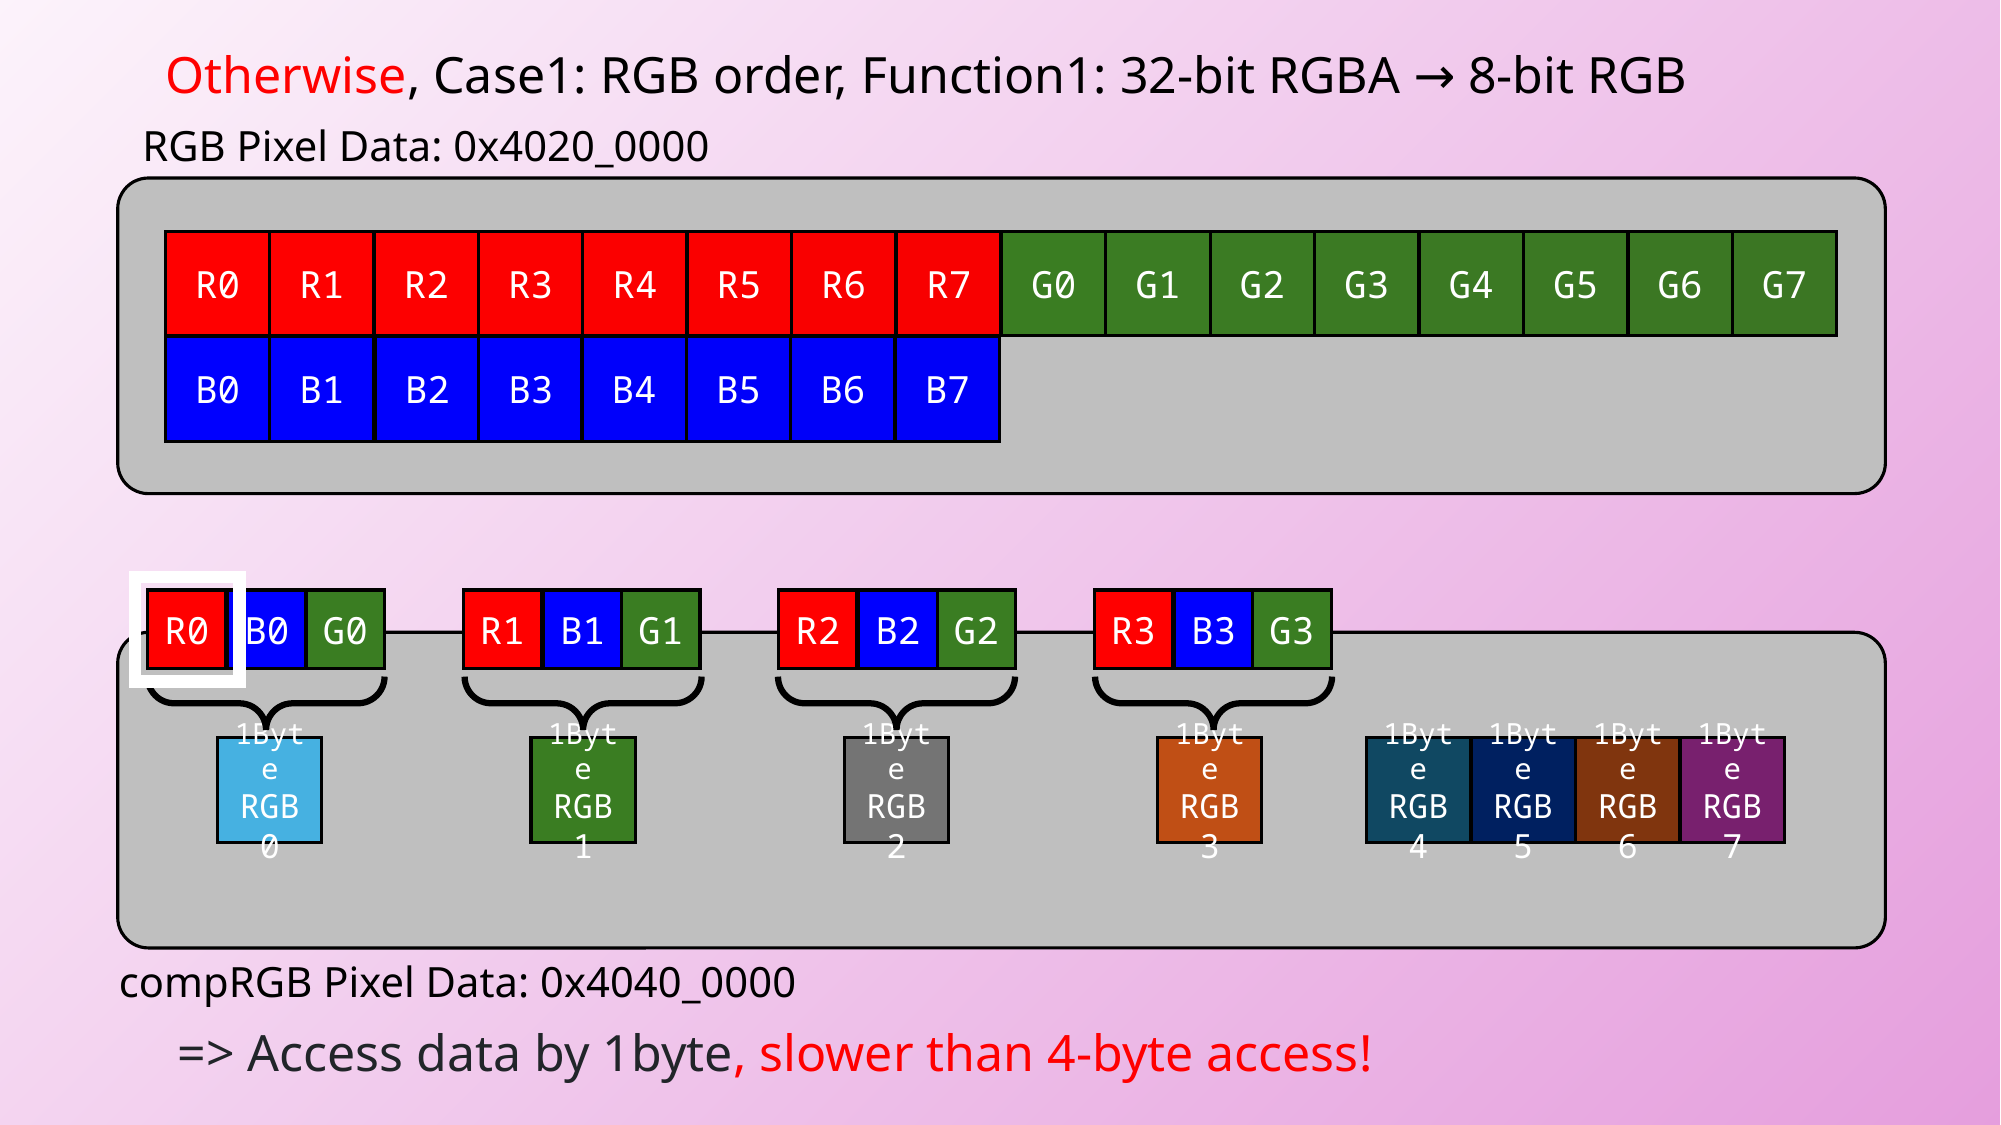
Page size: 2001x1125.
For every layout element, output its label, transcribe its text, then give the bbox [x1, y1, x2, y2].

text_box R3 [1093, 588, 1173, 670]
text_box G7 [1731, 230, 1838, 337]
text_box Otherwise, Case1: RGB order, Function1: 32-bit RGBA → 8-bit RGB [150, 36, 1703, 112]
text_box 1Byte RGB3 [1156, 736, 1263, 844]
text_box [116, 630, 1887, 950]
text_box B1 [542, 588, 623, 670]
text_box RGB Pixel Data: 0x4020_0000 [127, 112, 725, 178]
text_box R4 [581, 230, 685, 335]
text_box [133, 575, 241, 683]
text_box B4 [580, 335, 685, 443]
text_box [116, 176, 1887, 496]
text_box B2 [857, 588, 939, 670]
text_box G6 [1627, 230, 1731, 337]
text_box compRGB Pixel Data: 0x4040_0000 [104, 948, 812, 1013]
text_box 1Byte RGB5 [1469, 736, 1574, 844]
text_box R2 [777, 588, 857, 670]
text_box G3 [1313, 230, 1418, 337]
text_box G2 [1209, 230, 1313, 337]
text_box B2 [373, 335, 477, 443]
text_box B6 [789, 335, 894, 443]
text_box R0 [164, 230, 268, 335]
text_box G0 [1002, 230, 1104, 337]
text_box [463, 676, 704, 731]
text_box B7 [894, 335, 1001, 443]
text_box => Access data by 1byte, slower than 4-byte access! [163, 1013, 1388, 1089]
text_box R7 [895, 230, 1002, 337]
text_box R3 [477, 230, 581, 335]
text_box [146, 676, 387, 731]
text_box G4 [1418, 230, 1522, 337]
text_box G5 [1522, 230, 1627, 337]
text_box 1Byte RGB2 [843, 736, 950, 844]
text_box R1 [268, 230, 373, 335]
text_box G3 [1254, 588, 1333, 670]
text_box [776, 676, 1017, 731]
text_box B3 [1173, 588, 1254, 670]
text_box B0 [164, 335, 268, 443]
text_box B5 [685, 335, 789, 443]
text_box 1Byte RGB6 [1574, 736, 1679, 844]
text_box B1 [268, 335, 373, 443]
text_box B0 [241, 588, 308, 670]
text_box G0 [308, 588, 386, 670]
text_box R5 [685, 230, 790, 335]
text_box [1093, 676, 1334, 731]
text_box R6 [790, 230, 895, 335]
text_box 1Byte RGB7 [1679, 736, 1786, 844]
text_box 1Byte RGB4 [1365, 736, 1469, 844]
text_box 1Byte RGB1 [529, 736, 637, 844]
text_box B3 [477, 335, 580, 443]
text_box 1Byte RGB0 [216, 736, 323, 844]
text_box G1 [1104, 230, 1209, 337]
text_box G2 [939, 588, 1017, 670]
text_box R2 [373, 230, 477, 335]
text_box G1 [623, 588, 702, 670]
text_box R1 [462, 588, 542, 670]
